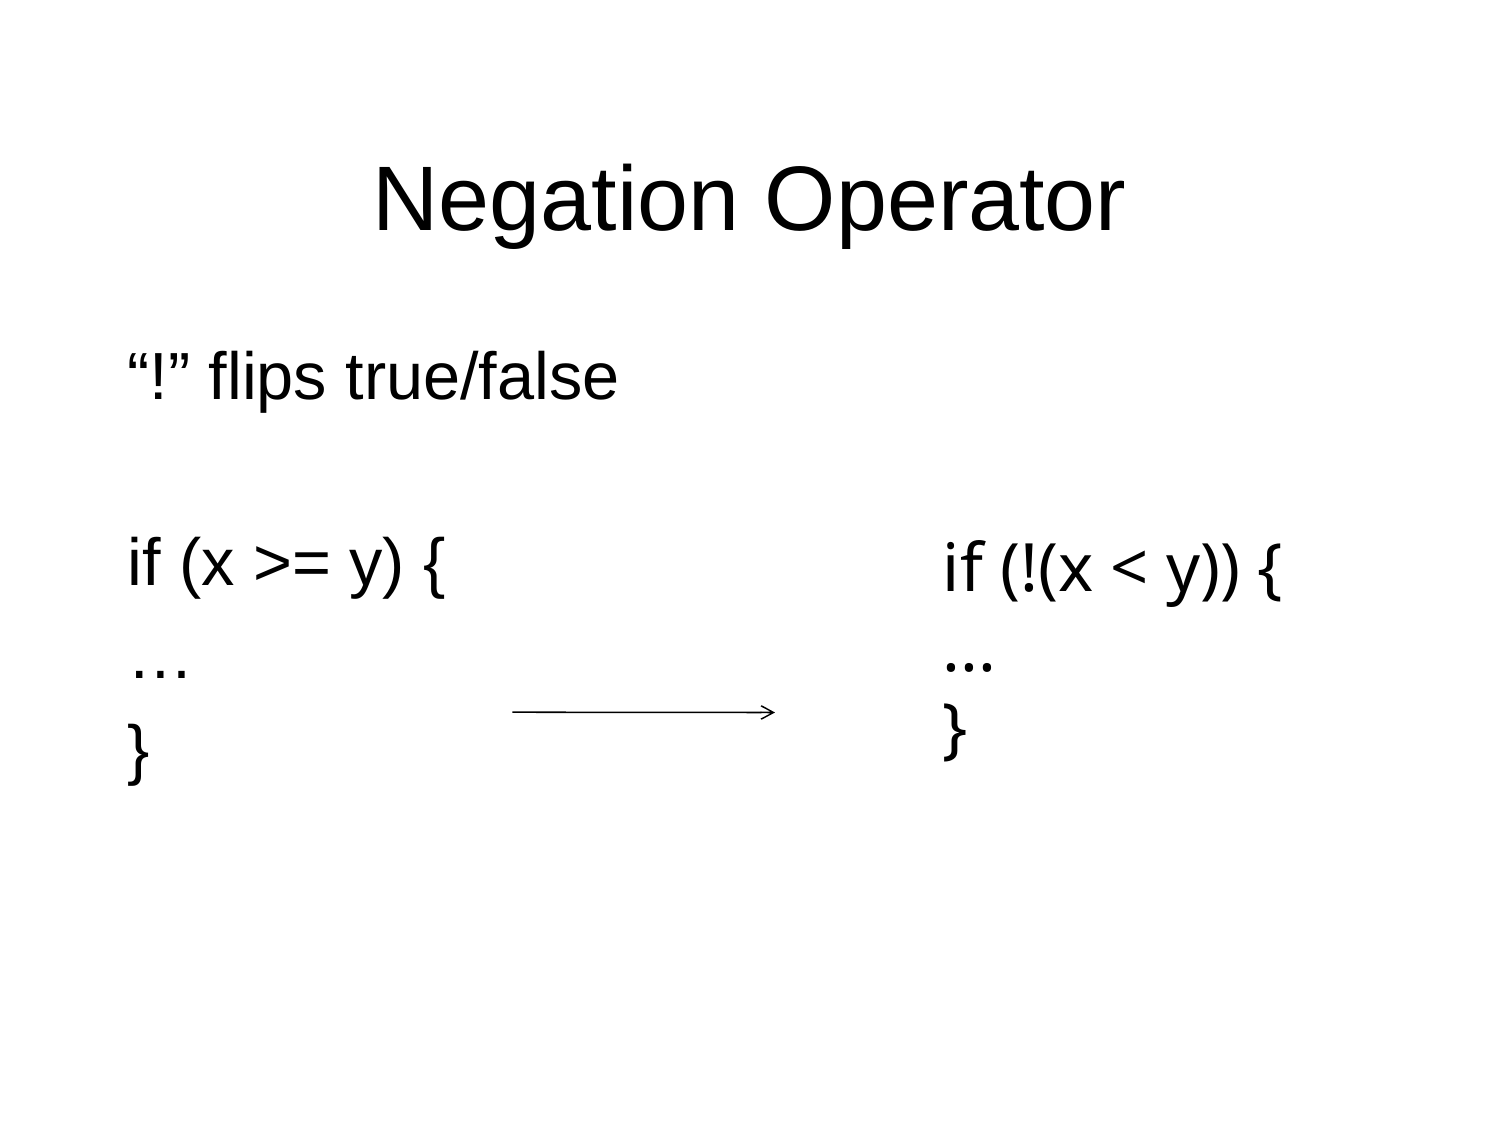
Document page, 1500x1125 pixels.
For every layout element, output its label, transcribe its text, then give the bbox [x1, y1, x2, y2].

text_box “!” flips true/false if (x >= y) { … } [112, 324, 1388, 1000]
text_box if (!(x < y)) { ... } [928, 517, 1298, 773]
title Negation Operator [112, 99, 1388, 288]
